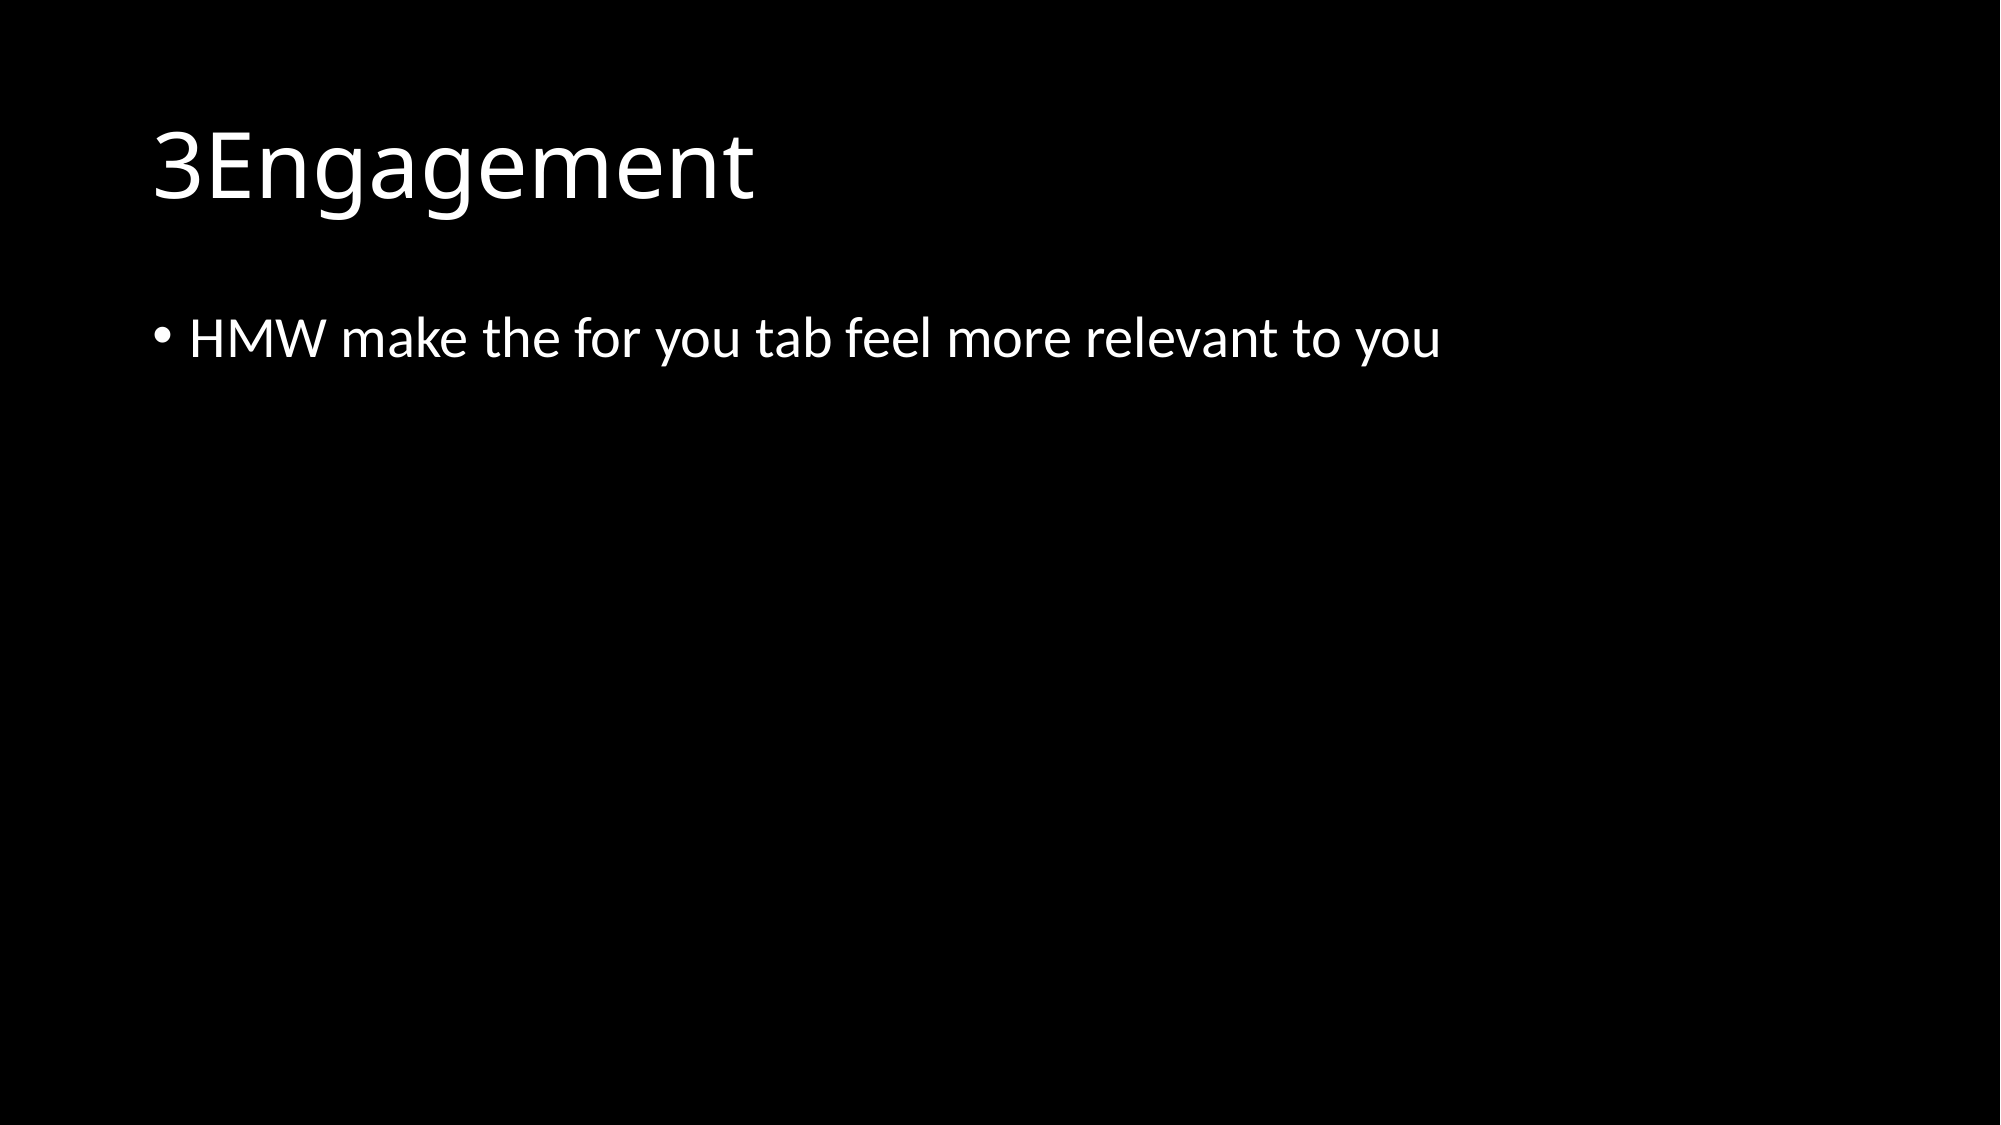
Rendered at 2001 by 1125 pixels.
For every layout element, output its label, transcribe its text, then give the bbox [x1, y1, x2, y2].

list HMW make the for you tab feel more relevant to you [137, 299, 1863, 1014]
title 3Engagement [137, 59, 1863, 278]
